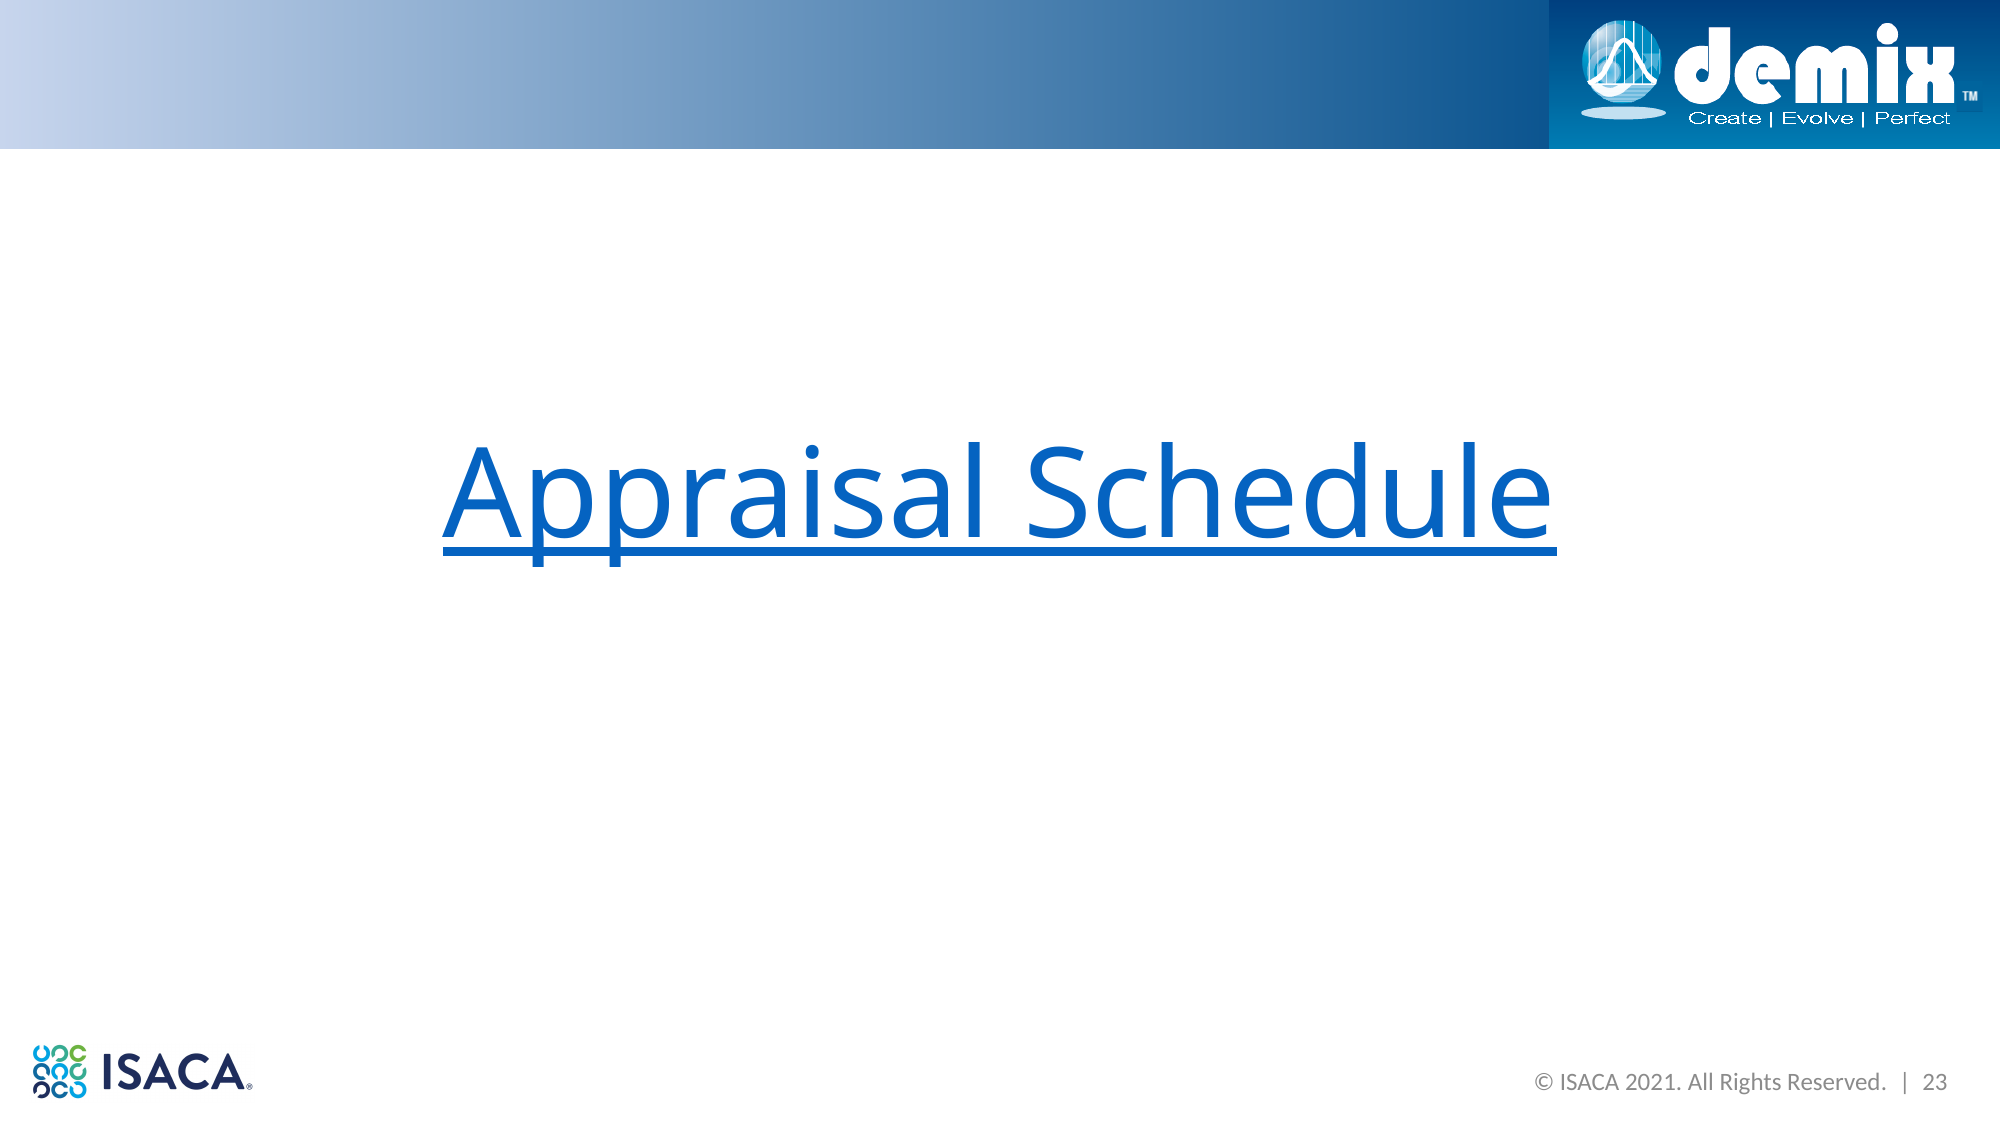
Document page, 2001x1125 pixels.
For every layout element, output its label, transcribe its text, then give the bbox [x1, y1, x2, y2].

picture [1582, 106, 1665, 119]
picture [1549, 0, 2000, 111]
title Appraisal Schedule [249, 184, 1750, 576]
picture [29, 1043, 255, 1103]
